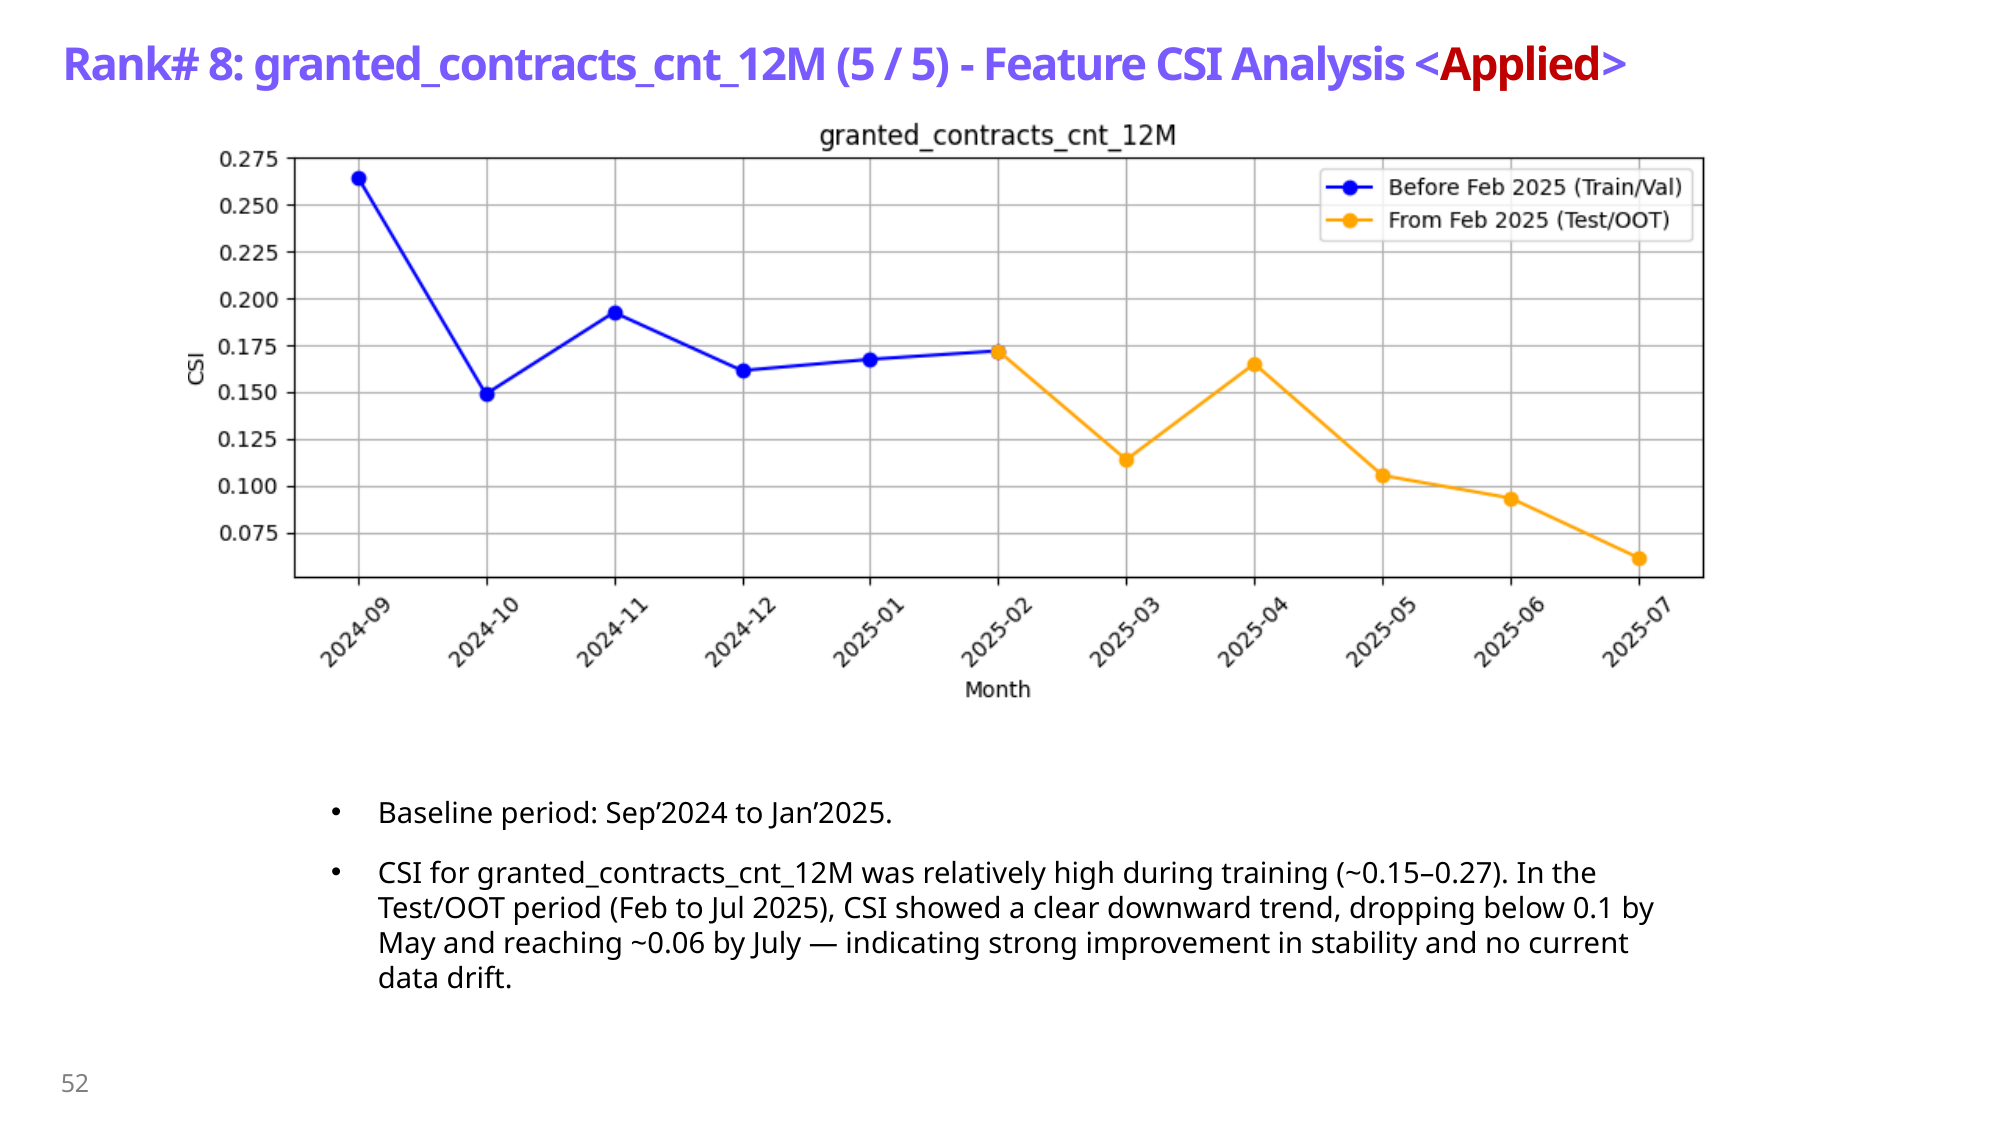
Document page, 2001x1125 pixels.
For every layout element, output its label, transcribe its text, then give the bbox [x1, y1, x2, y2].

text_box Baseline period: Sep’2024 to Jan’2025. CSI for granted_contracts_cnt_12M was relatively high during training (~0.15–0.27). In the Test/OOT period (Feb to Jul 2025), CSI showed a clear downward trend, dropping below 0.1 by May and reaching ~0.06 by July — indicating strong improvement in stability and no current data drift. [316, 786, 1682, 1002]
picture [188, 106, 1728, 710]
title Rank# 8: granted_contracts_cnt_12M (5 / 5) - Feature CSI Analysis <Applied>​ [47, 0, 1950, 98]
text_box 52 [45, 1054, 496, 1115]
